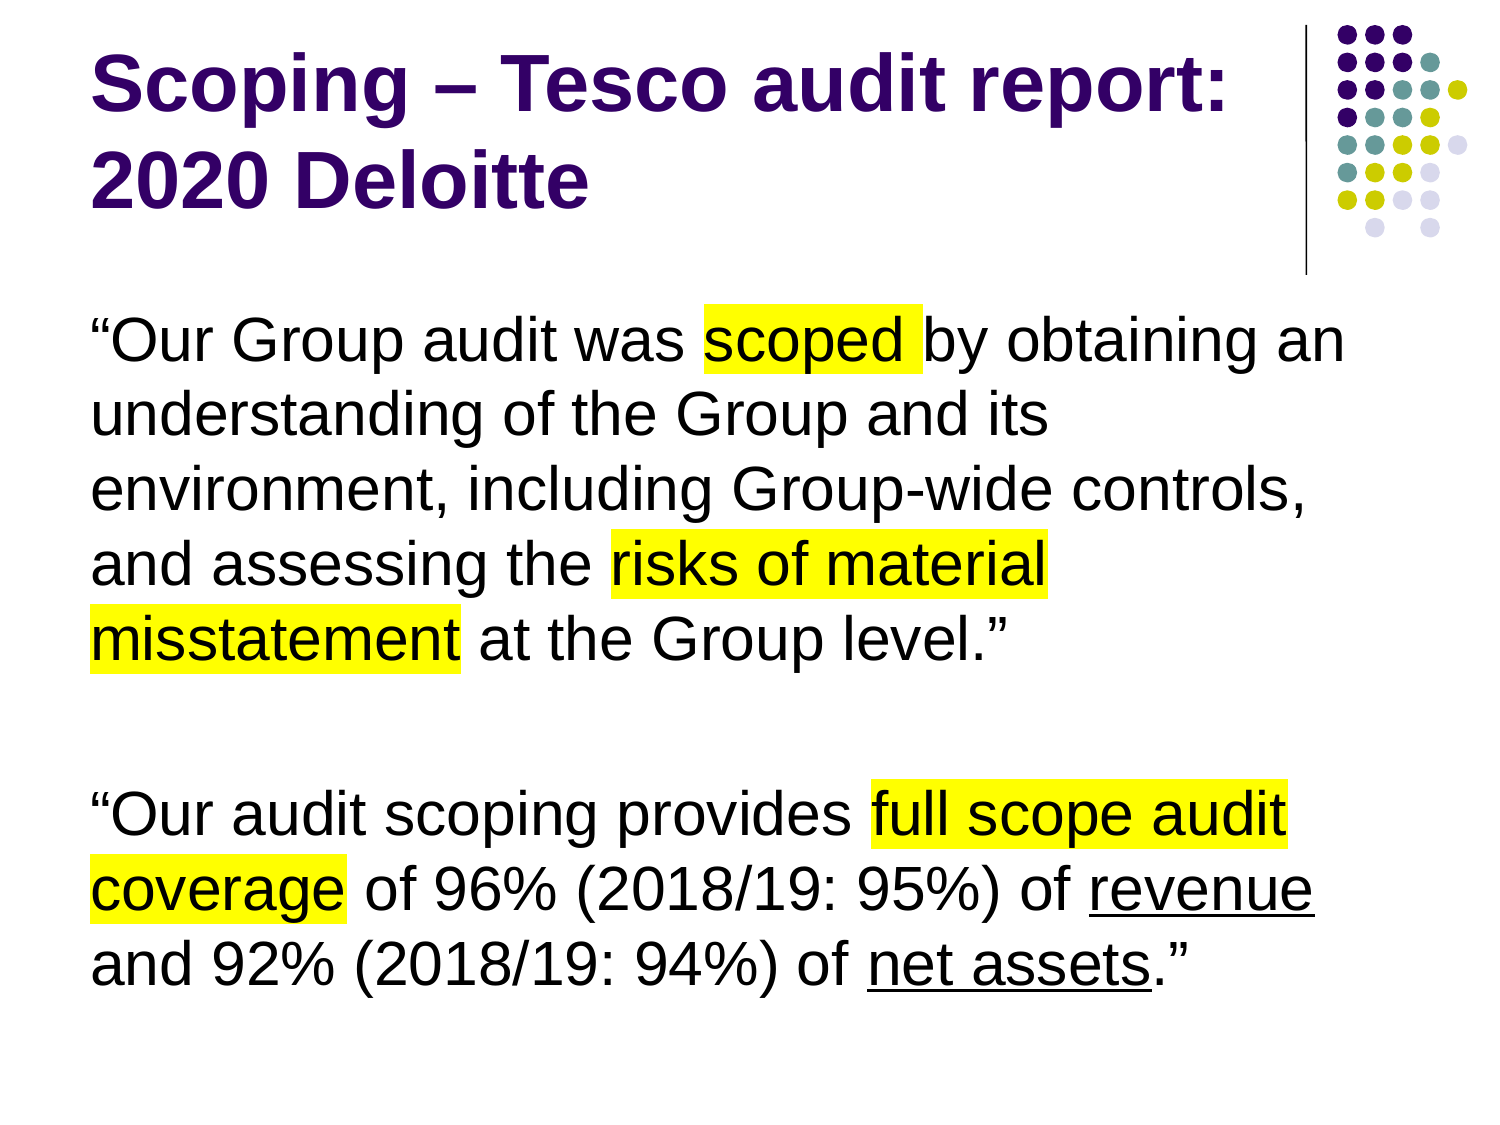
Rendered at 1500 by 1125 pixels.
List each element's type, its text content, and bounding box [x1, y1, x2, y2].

title Scoping – Tesco audit report: 2020 Deloitte [74, 19, 1313, 233]
list “Our Group audit was scoped by obtaining an understanding of the Group and its environment, including Group-wide controls, and assessing the risks of material misstatement at the Group level.” “Our audit scoping provides full scope audit coverage of 96% (2018/19: 95%) of revenue and 92% (2018/19: 94%) of net assets.” [74, 290, 1426, 1015]
